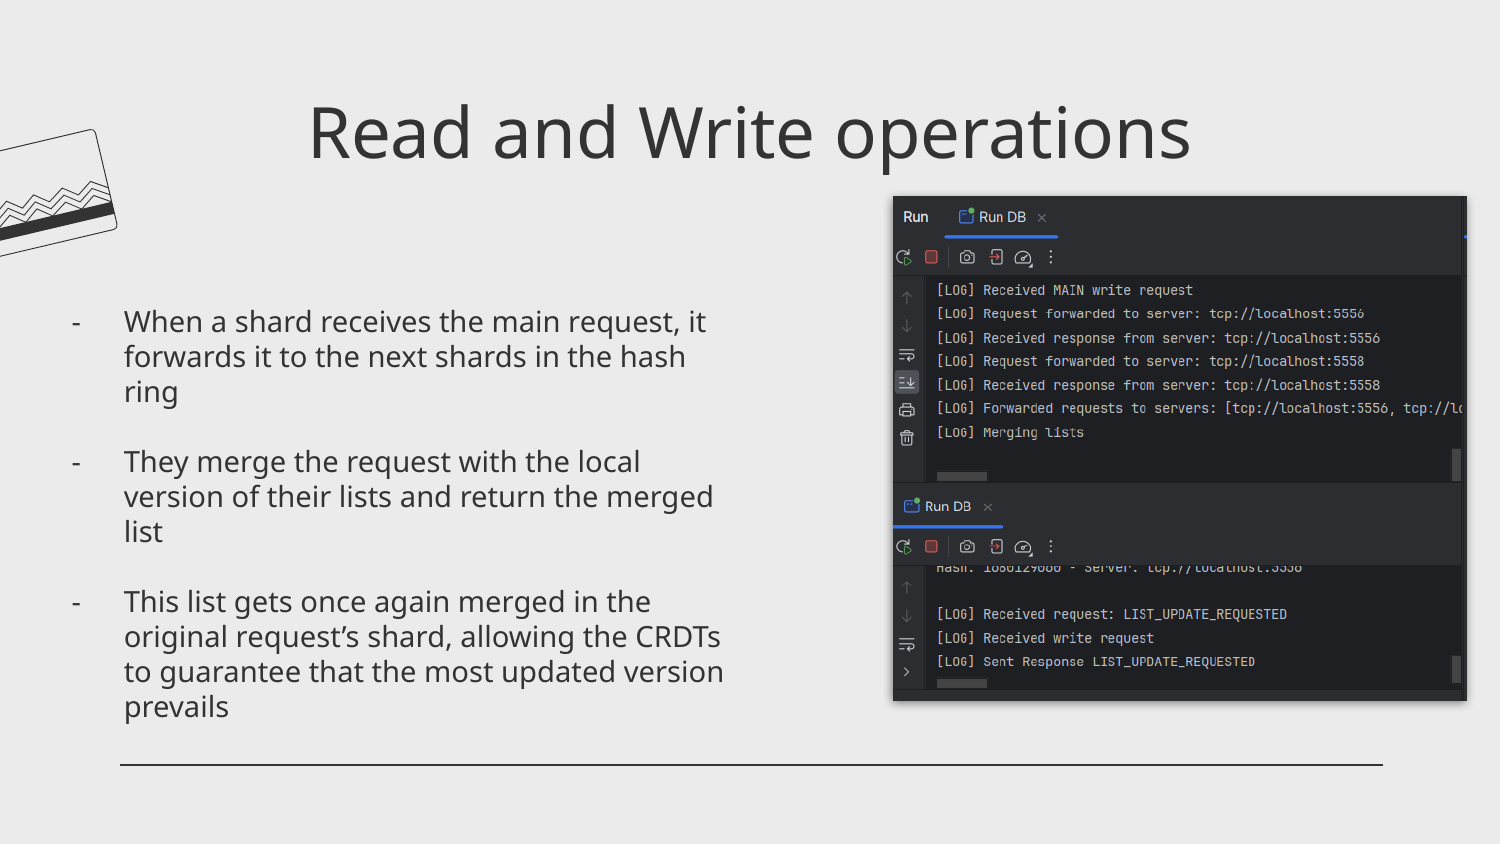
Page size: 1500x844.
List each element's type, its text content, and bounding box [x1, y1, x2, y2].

subtitle When a shard receives the main request, it forwards it to the next shards in the hash ring They merge the request with the local version of their lists and return the merged list This list gets once again merged in the original request’s shard, allowing the CRDTs to guarantee that the most updated version prevails [33, 288, 750, 733]
picture [892, 196, 1467, 701]
title Read and Write operations [118, 72, 1382, 167]
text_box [0, 146, 110, 251]
